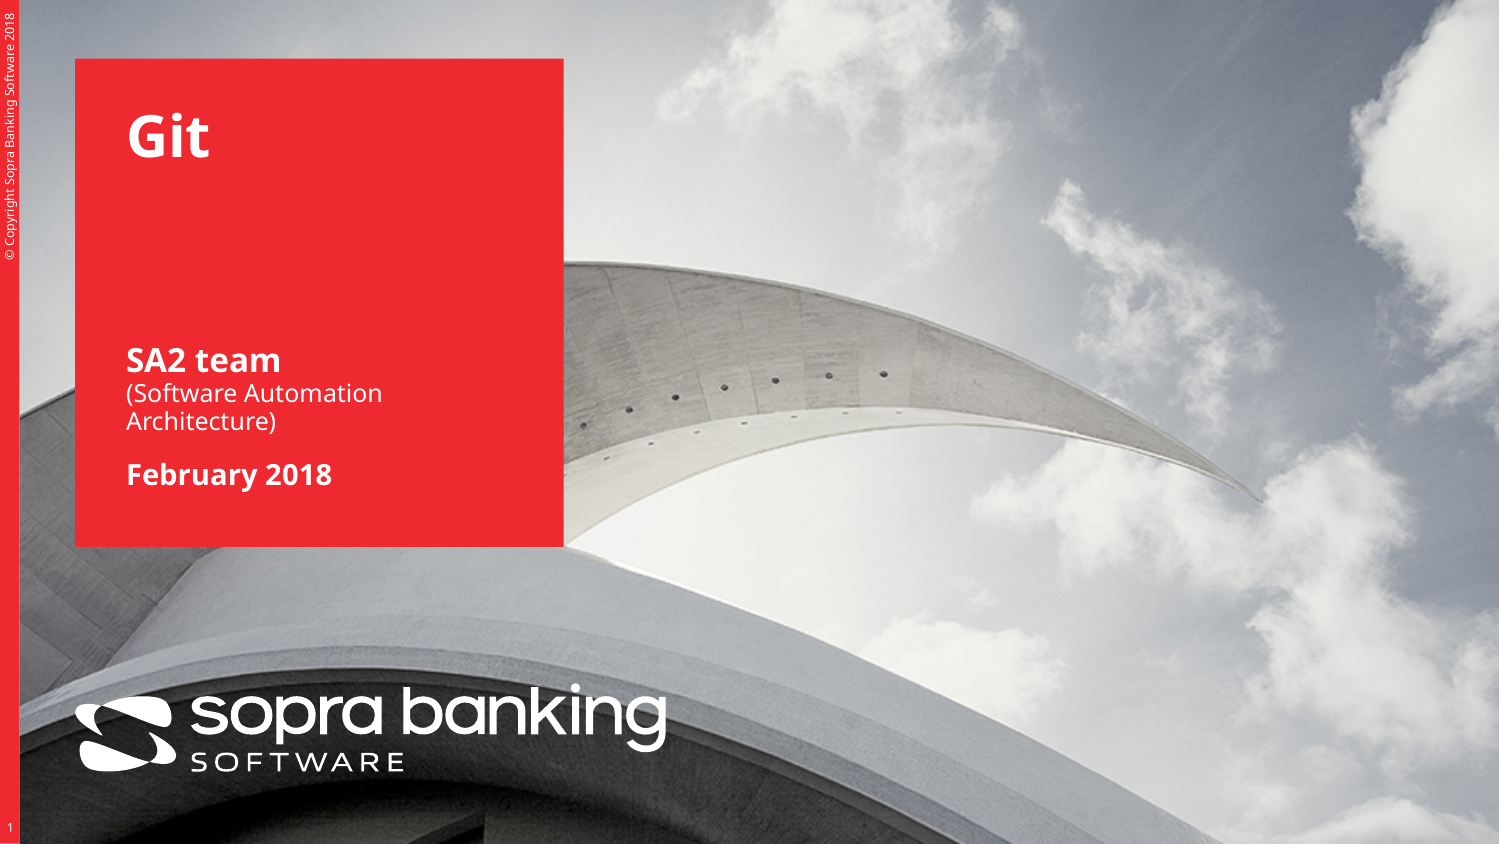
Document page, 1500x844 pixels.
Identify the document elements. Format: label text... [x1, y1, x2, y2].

list Git [111, 96, 526, 334]
list February 2018 [111, 451, 526, 492]
list SA2 team (Software Automation Architecture) [111, 334, 550, 435]
picture [19, 0, 1499, 844]
